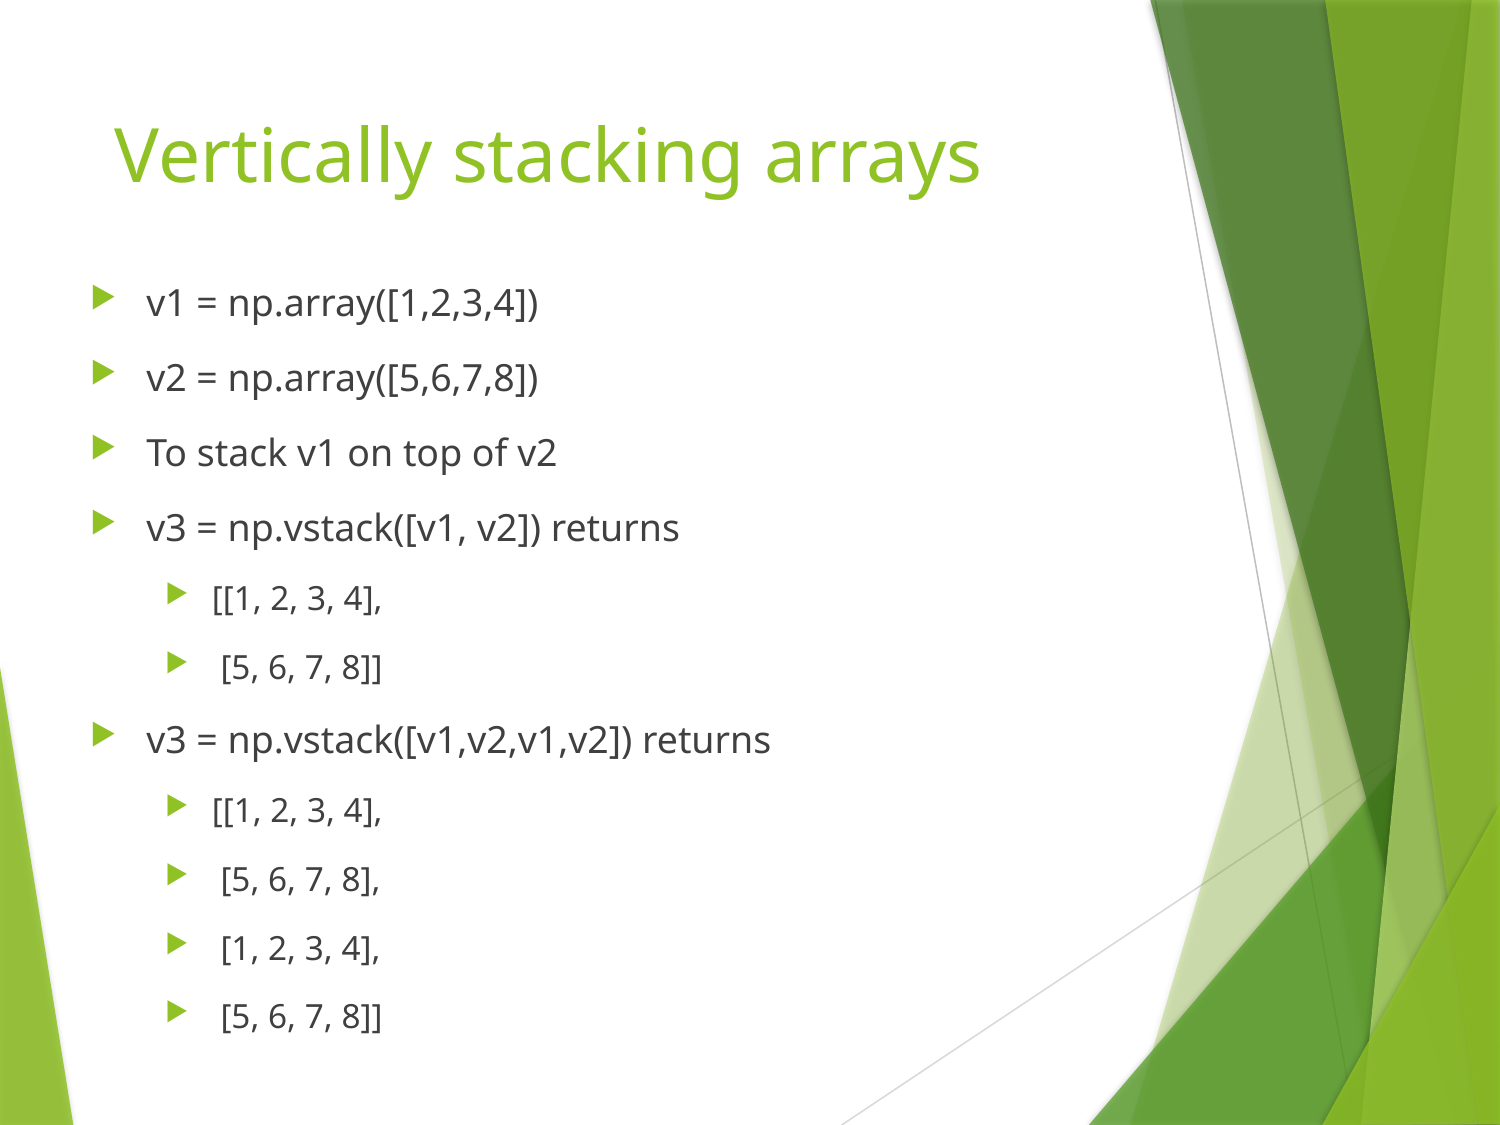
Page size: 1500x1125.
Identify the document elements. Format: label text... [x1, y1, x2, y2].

list v1 = np.array([1,2,3,4]) v2 = np.array([5,6,7,8]) To stack v1 on top of v2 v3 = np.vstack([v1, v2]) returns [[1, 2, 3, 4], [5, 6, 7, 8]] v3 = np.vstack([v1,v2,v1,v2]) returns [[1, 2, 3, 4], [5, 6, 7, 8], [1, 2, 3, 4], [5, 6, 7, 8]] [75, 262, 1425, 1080]
title Vertically stacking arrays [99, 99, 1142, 262]
